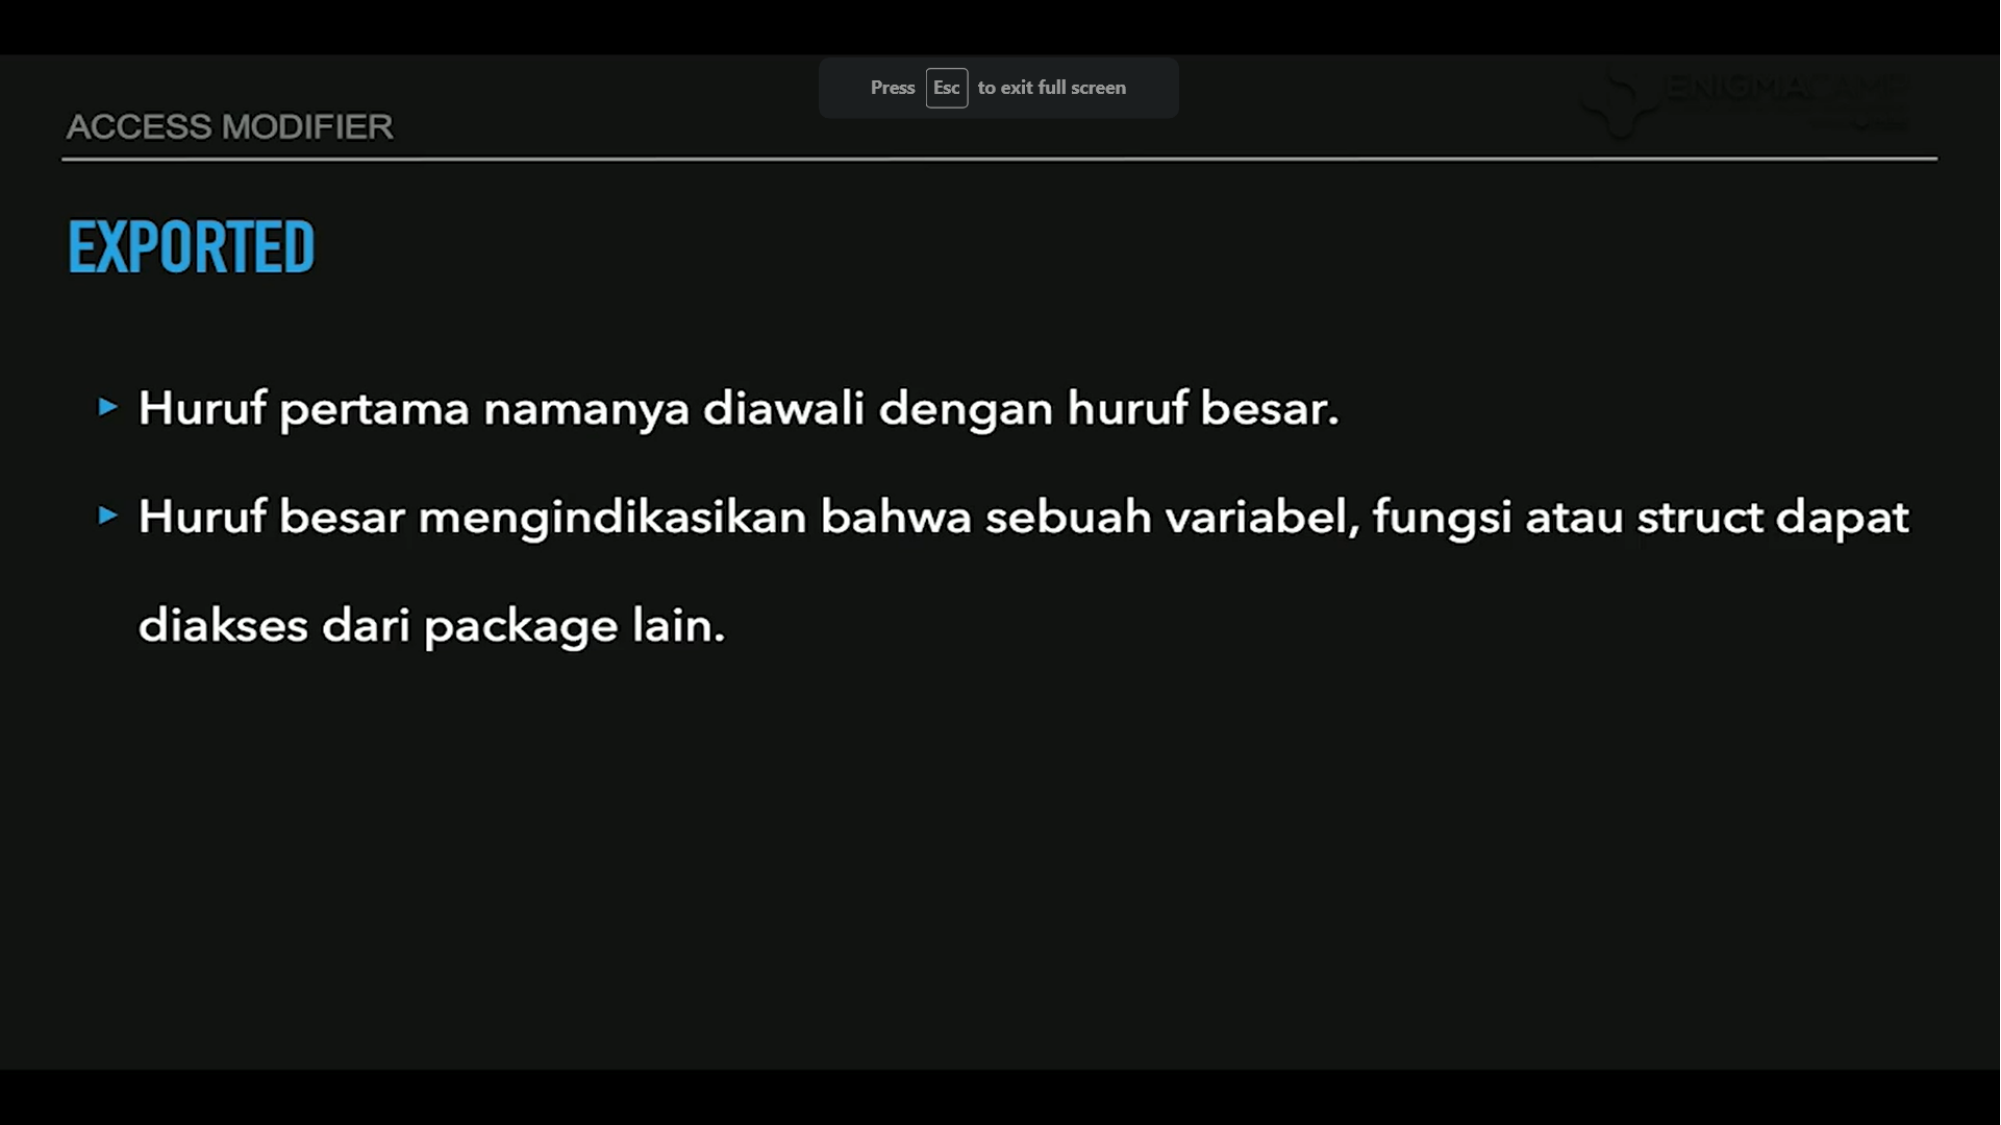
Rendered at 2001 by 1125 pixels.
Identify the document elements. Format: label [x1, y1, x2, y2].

list [0, 0, 2000, 1125]
